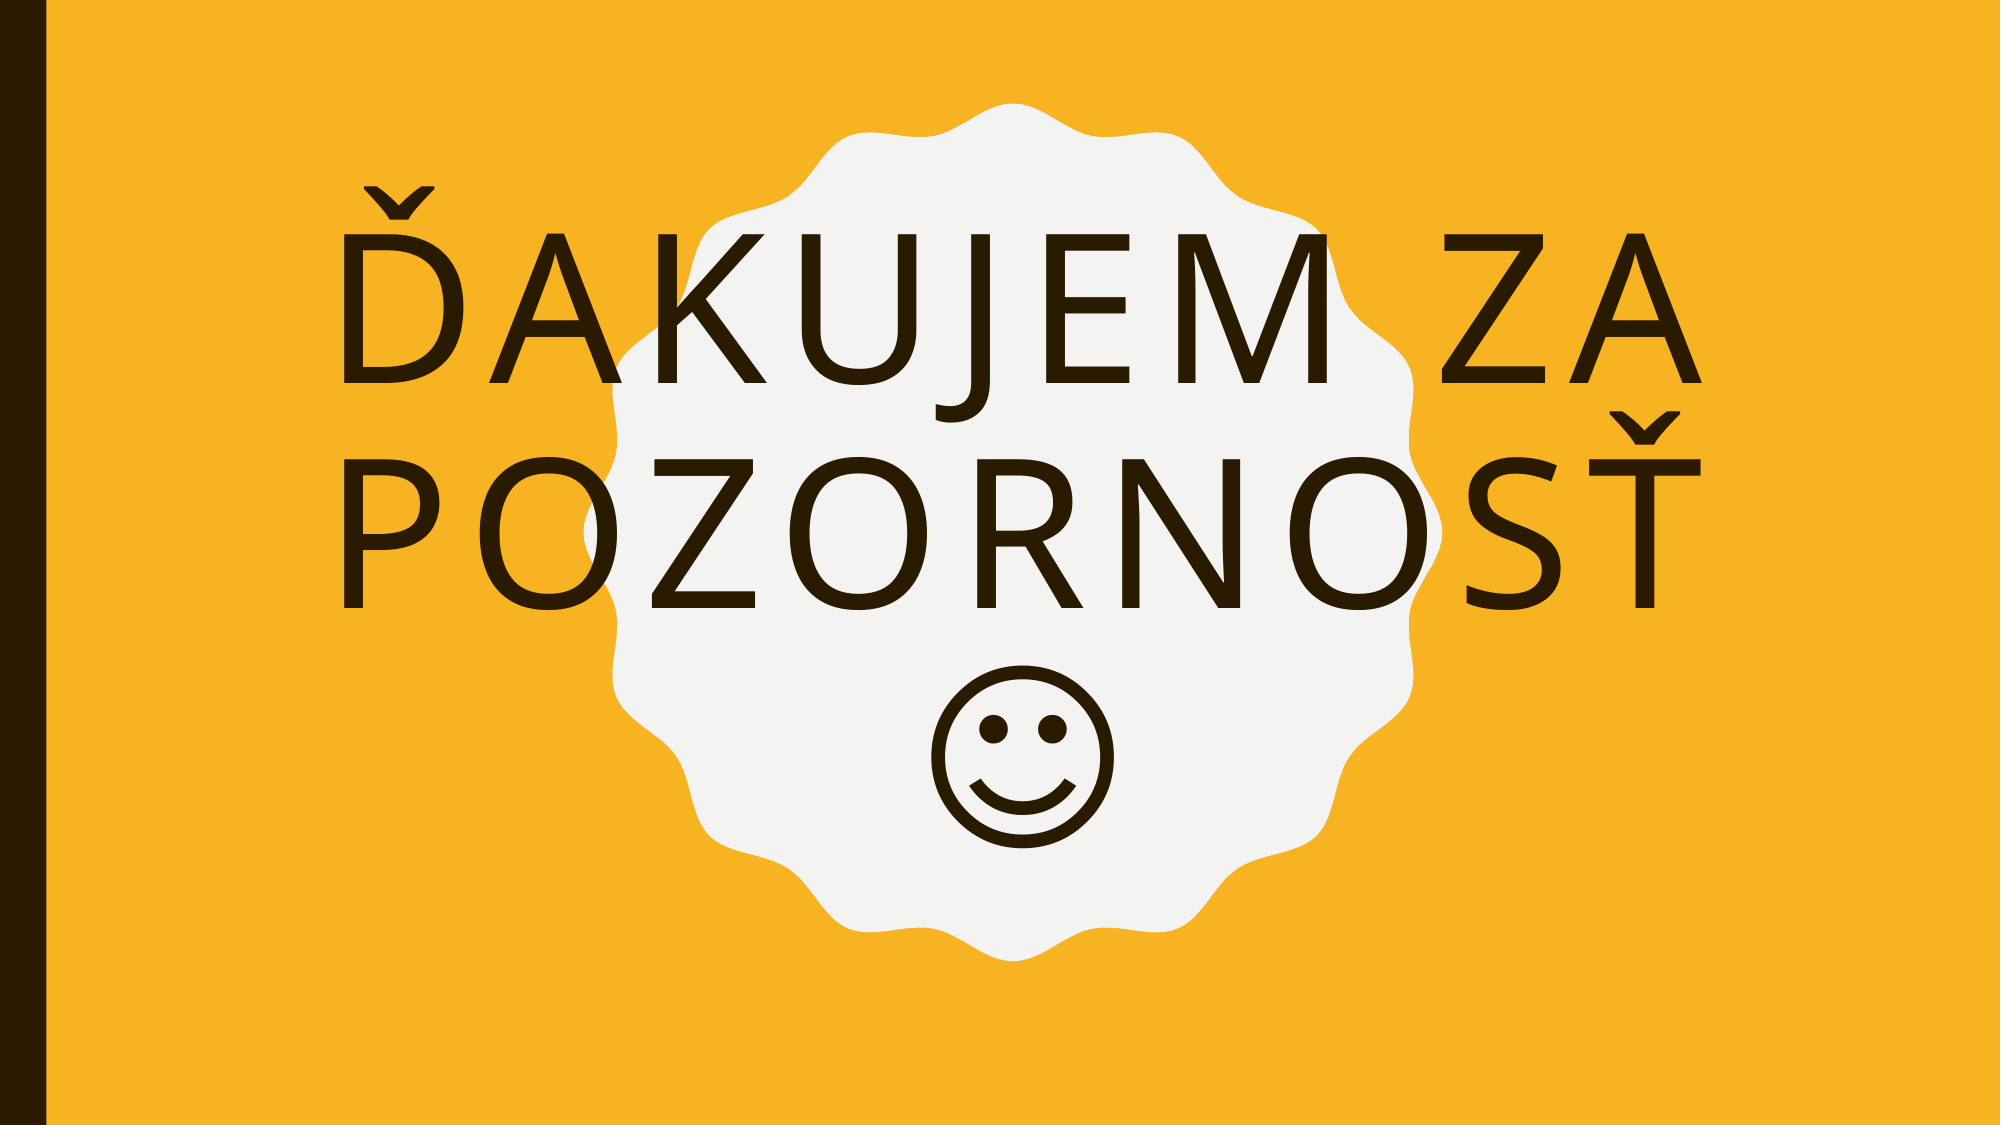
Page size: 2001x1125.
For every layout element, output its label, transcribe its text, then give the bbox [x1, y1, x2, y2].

title Ďakujem za pozornosť ☺ [176, 180, 1870, 902]
